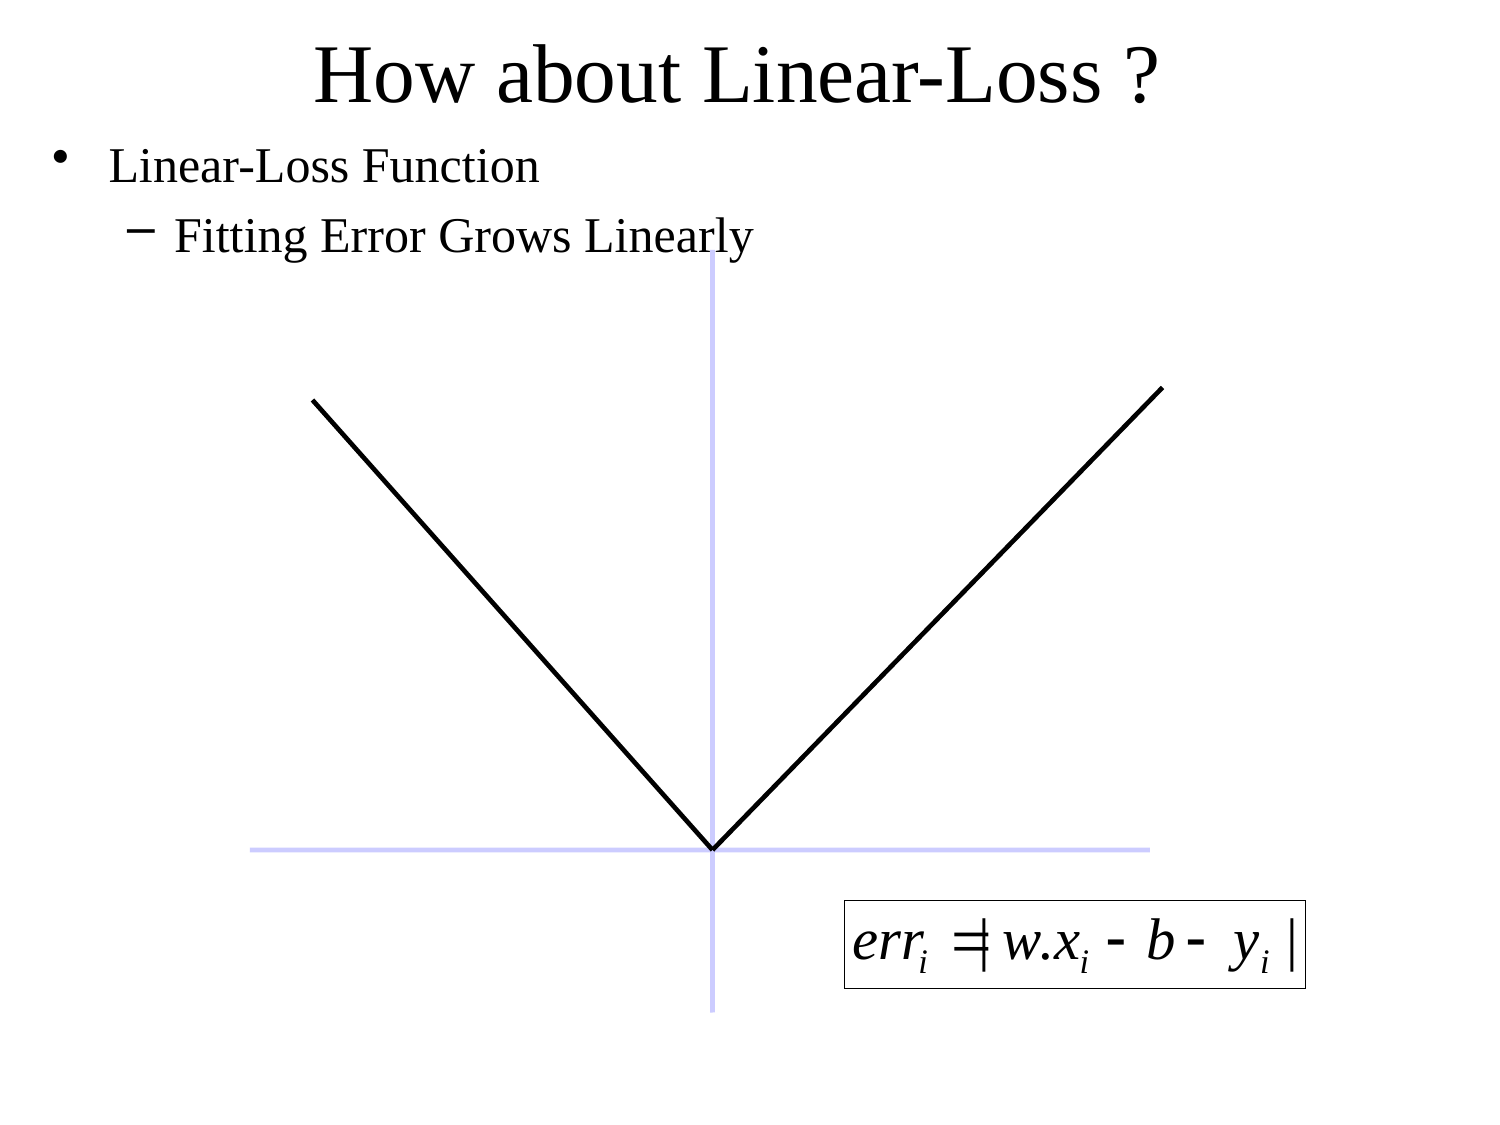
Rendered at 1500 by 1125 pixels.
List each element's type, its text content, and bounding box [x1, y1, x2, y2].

text_box Linear-Loss Function Fitting Error Grows Linearly [37, 125, 1400, 1063]
title How about Linear-Loss ? [37, 12, 1438, 126]
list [844, 900, 1306, 990]
